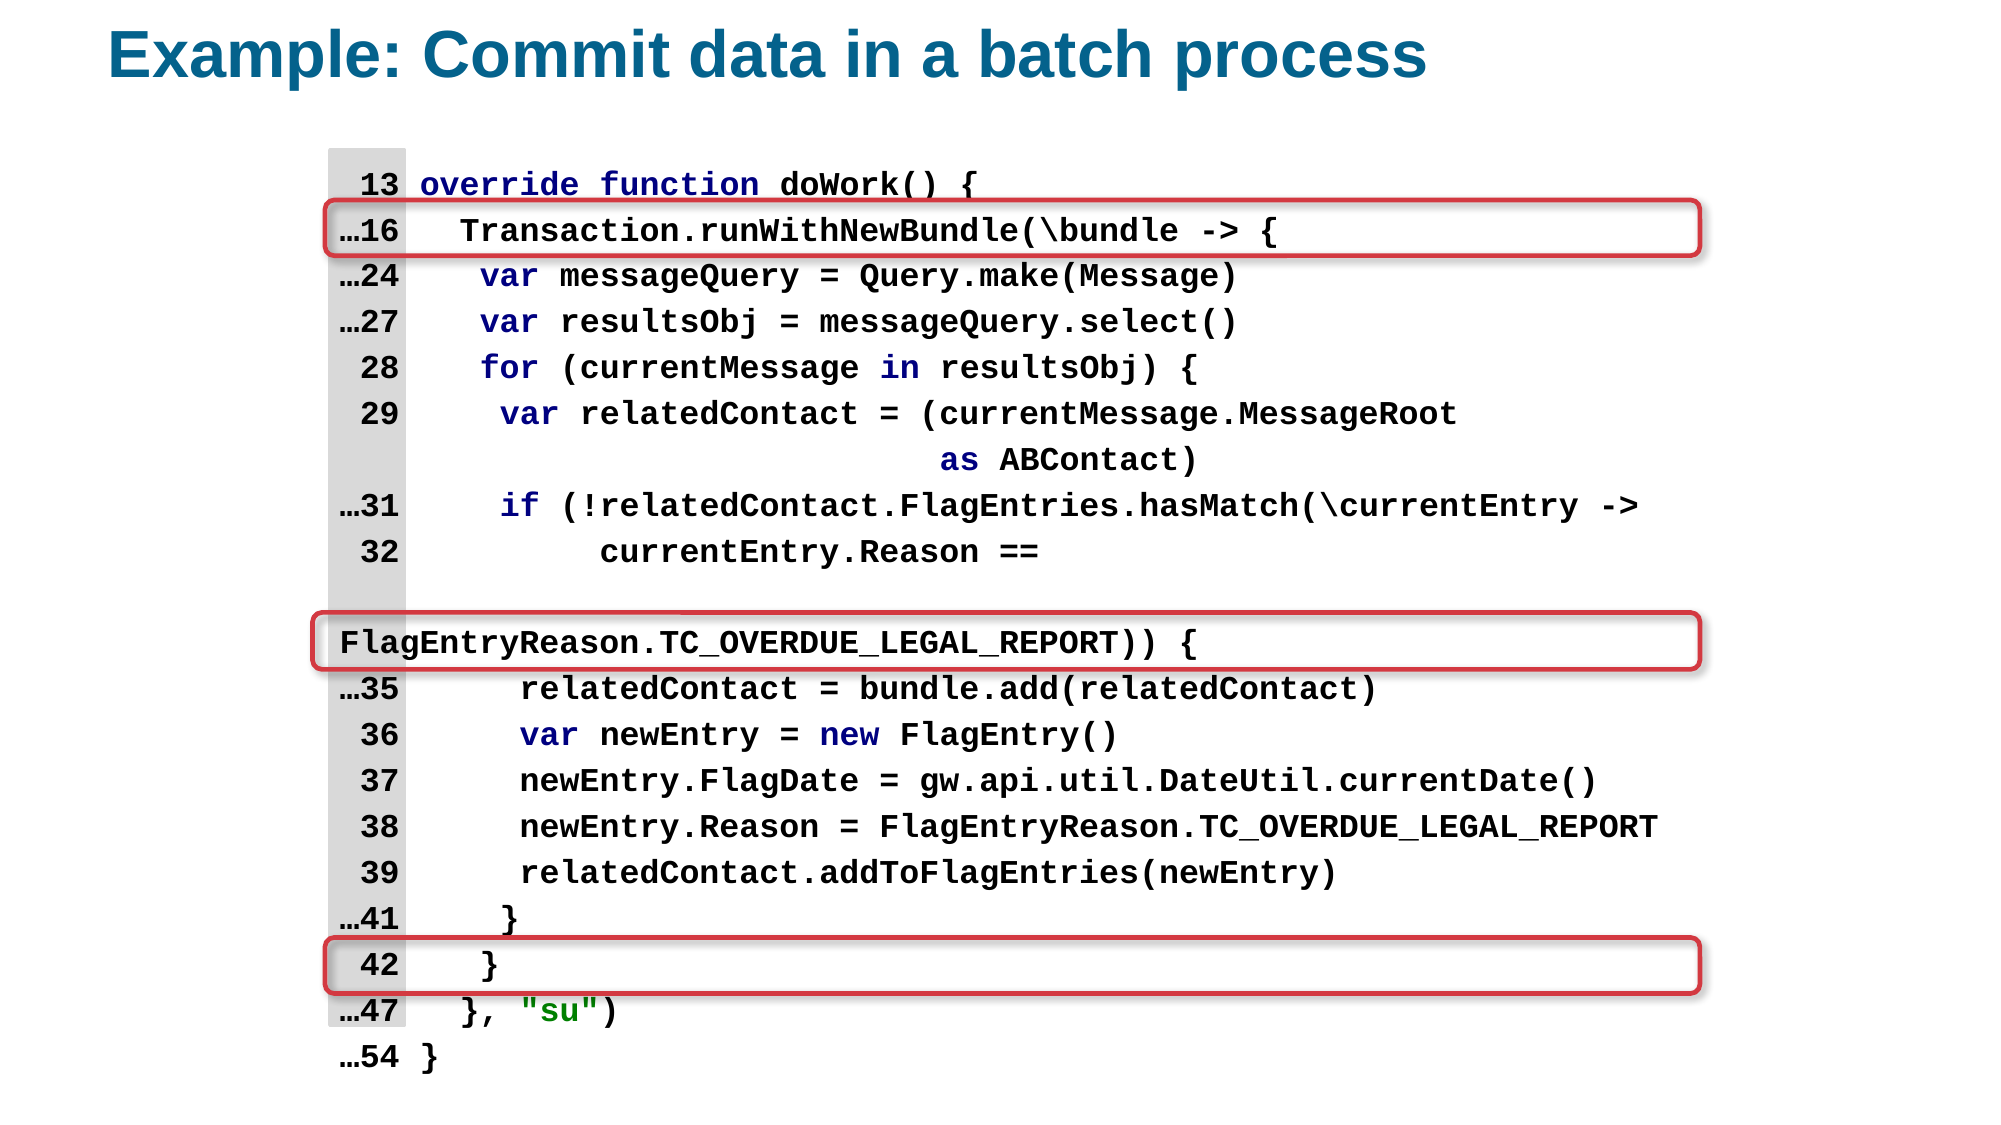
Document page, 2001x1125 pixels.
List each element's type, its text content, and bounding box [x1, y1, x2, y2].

text_box [324, 199, 1700, 256]
title Example: Commit data in a batch process [108, 19, 1928, 142]
text_box [312, 612, 1701, 670]
text_box [324, 937, 1700, 994]
text_box 13 override function doWork() { …16 Transaction.runWithNewBundle(\bundle -> { …24 var messageQuery = Query.make(Message) …27 var resultsObj = messageQuery.select() 28 for (currentMessage in resultsObj) { 29 var relatedContact = (currentMessage.MessageRoot as ABContact) …31 if (!relatedContact.FlagEntries.hasMatch(\currentEntry -> 32 currentEntry.Reason == FlagEntryReason.TC_OVERDUE_LEGAL_REPORT)) { …35 relatedContact = bundle.add(relatedContact) 36 var newEntry = new FlagEntry() 37 newEntry.FlagDate = gw.api.util.DateUtil.currentDate() 38 newEntry.Reason = FlagEntryReason.TC_OVERDUE_LEGAL_REPORT 39 relatedContact.addToFlagEntries(newEntry) …41 } 42 } …47 }, "su") …54 } [324, 148, 1750, 1081]
